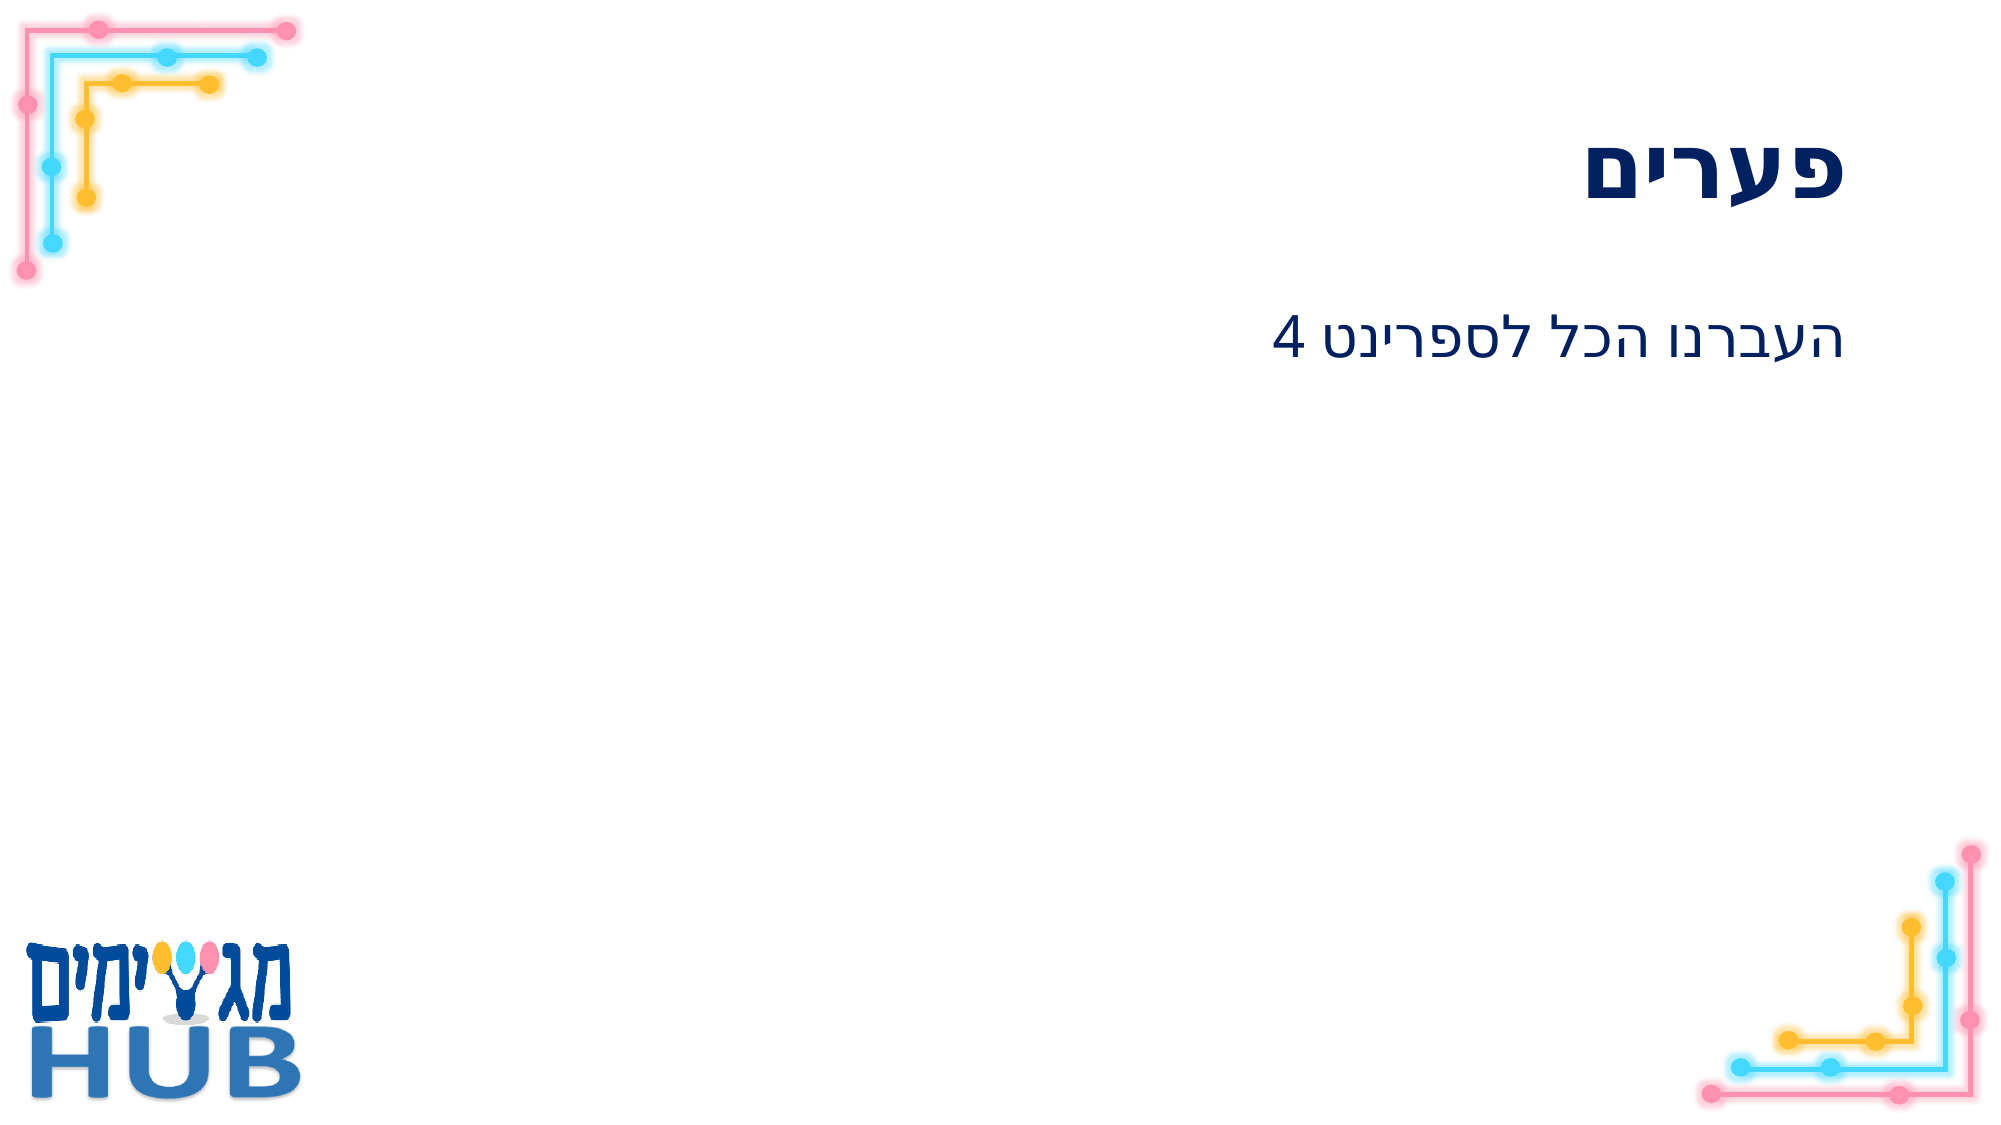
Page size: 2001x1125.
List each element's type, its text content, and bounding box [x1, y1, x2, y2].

title פערים [137, 59, 1863, 278]
list העברנו הכל לספרינט 4 [137, 299, 1863, 1014]
picture [16, 934, 315, 1107]
